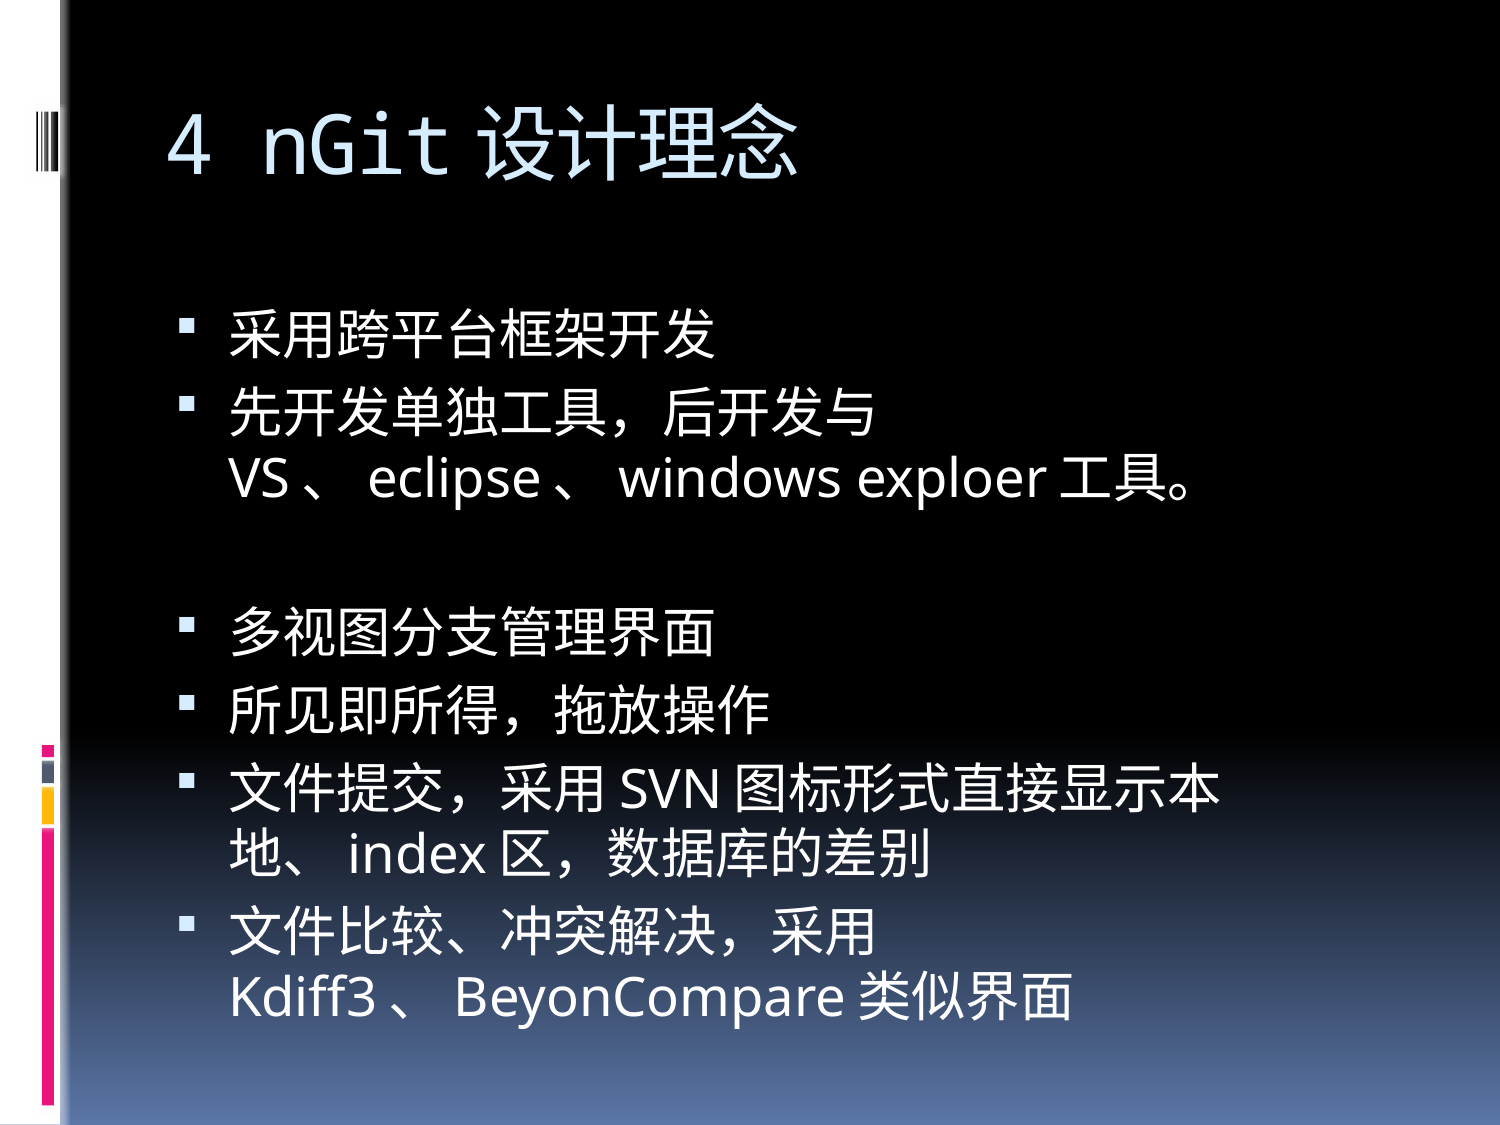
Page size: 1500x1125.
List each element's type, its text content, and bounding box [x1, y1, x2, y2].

list 采用跨平台框架开发 先开发单独工具，后开发与VS、eclipse、windows exploer工具。 多视图分支管理界面 所见即所得，拖放操作 文件提交，采用SVN图标形式直接显示本地、index区，数据库的差别 文件比较、冲突解决，采用Kdiff3、BeyonCompare类似界面 [150, 292, 1425, 1043]
title 4 nGit设计理念 [150, 83, 1425, 234]
